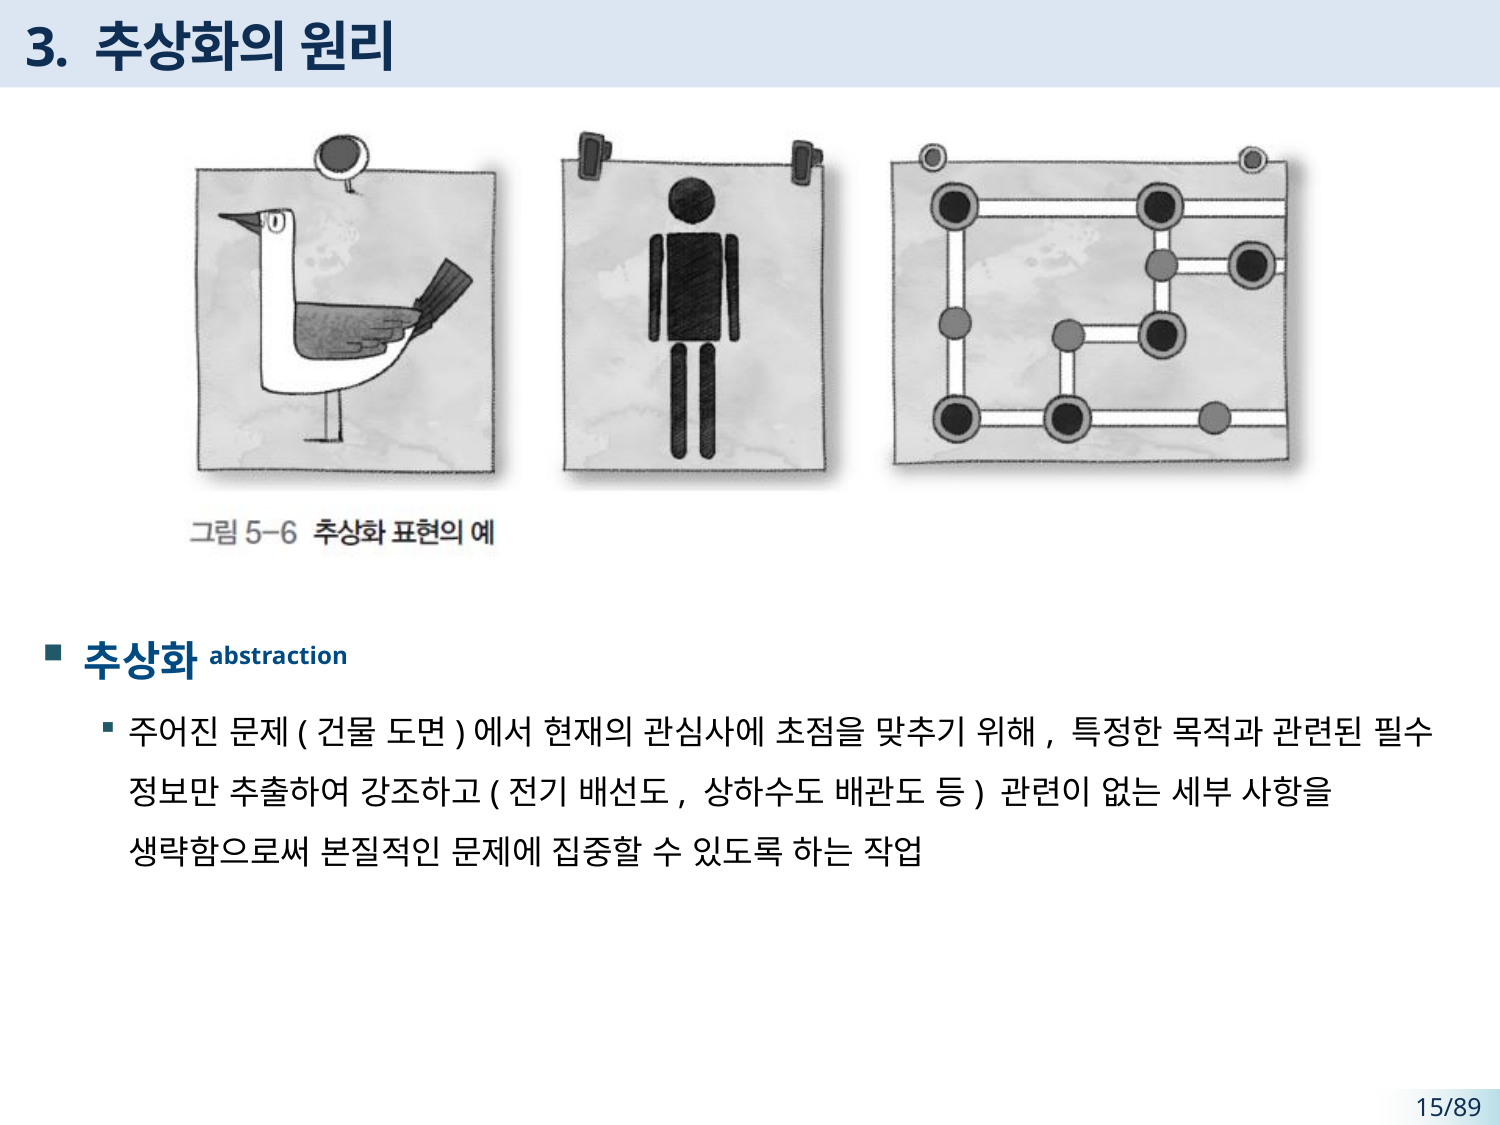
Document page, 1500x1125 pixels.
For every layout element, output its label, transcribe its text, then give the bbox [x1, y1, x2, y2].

picture [172, 105, 1324, 563]
title 3. 추상화의 원리 [10, 5, 1288, 84]
list 추상화abstraction 주어진 문제(건물 도면)에서 현재의 관심사에 초점을 맞추기 위해, 특정한 목적과 관련된 필수 정보만 추출하여 강조하고(전기 배선도, 상하수도 배관도 등) 관련이 없는 세부 사항을 생략함으로써 본질적인 문제에 집중할 수 있도록 하는 작업 [10, 126, 1481, 1057]
